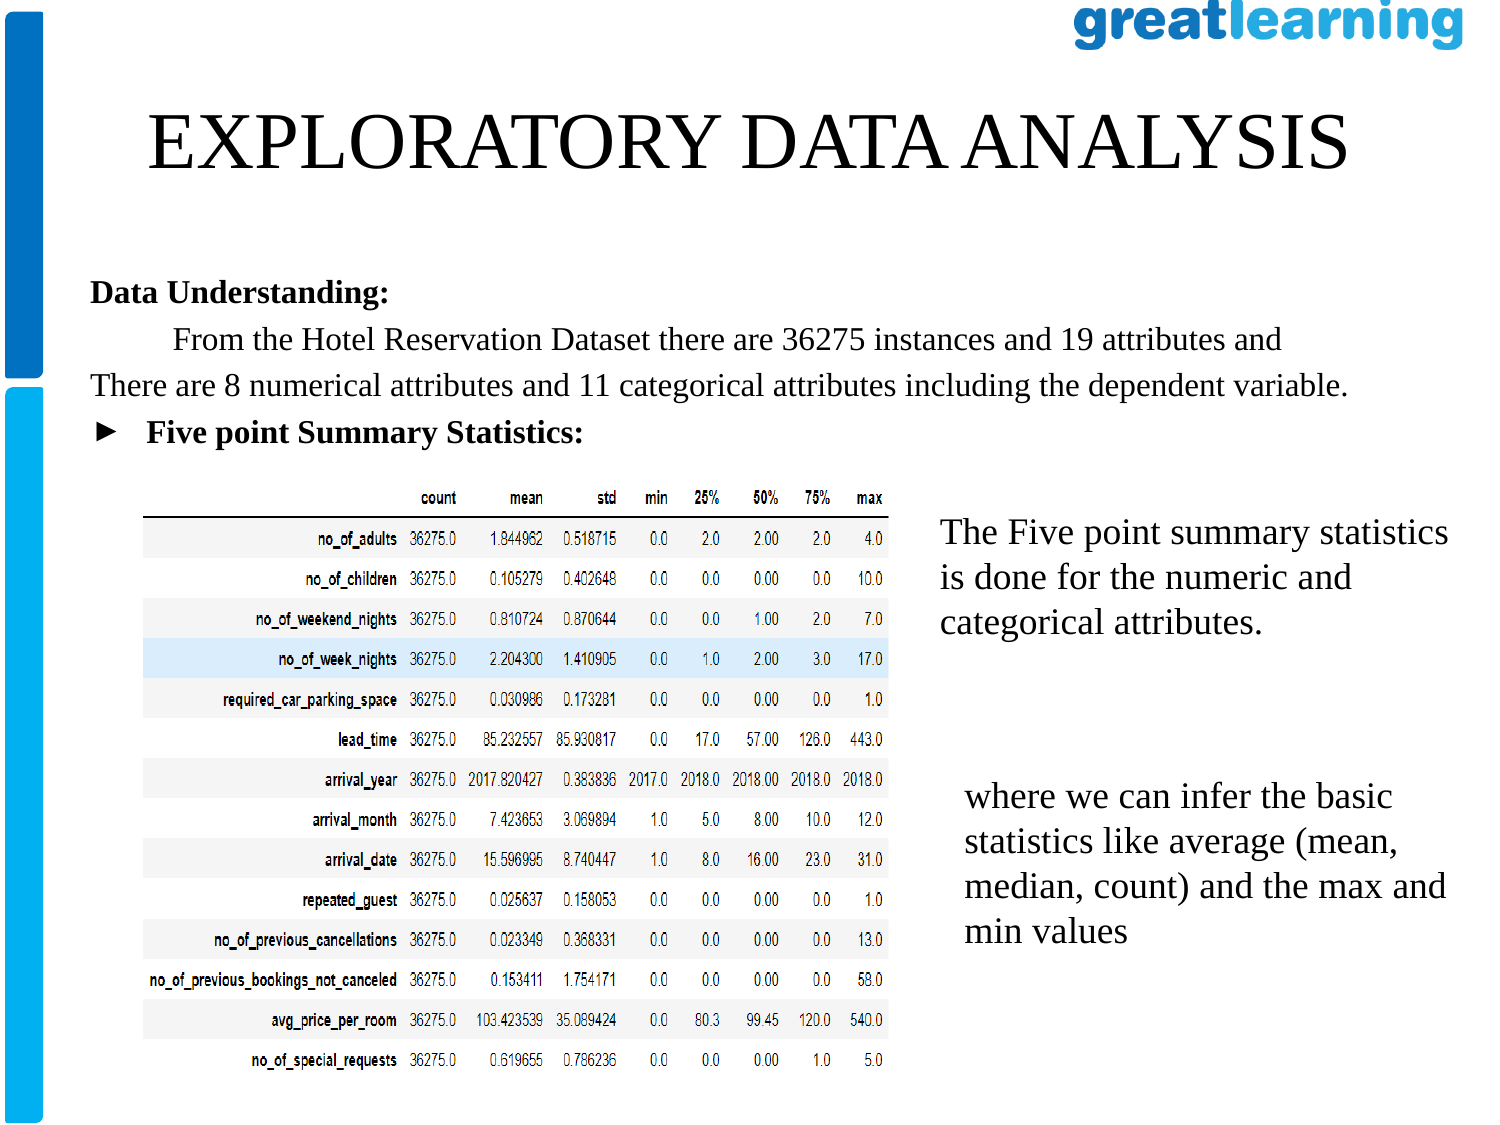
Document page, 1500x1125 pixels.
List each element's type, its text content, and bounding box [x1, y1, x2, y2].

title EXPLORATORY DATA ANALYSIS [75, 42, 1425, 231]
picture [136, 473, 901, 1087]
picture [1074, 0, 1463, 50]
list Data Understanding: From the Hotel Reservation Dataset there are 36275 instances and 19 attributes and There are 8 numerical attributes and 11 categorical attributes including the dependent variable. Five point Summary Statistics: [75, 262, 1425, 1005]
text_box The Five point summary statistics is done for the numeric and categorical attributes. [924, 499, 1475, 650]
text_box where we can infer the basic statistics like average (mean, median, count) and the max and min values [949, 763, 1488, 959]
